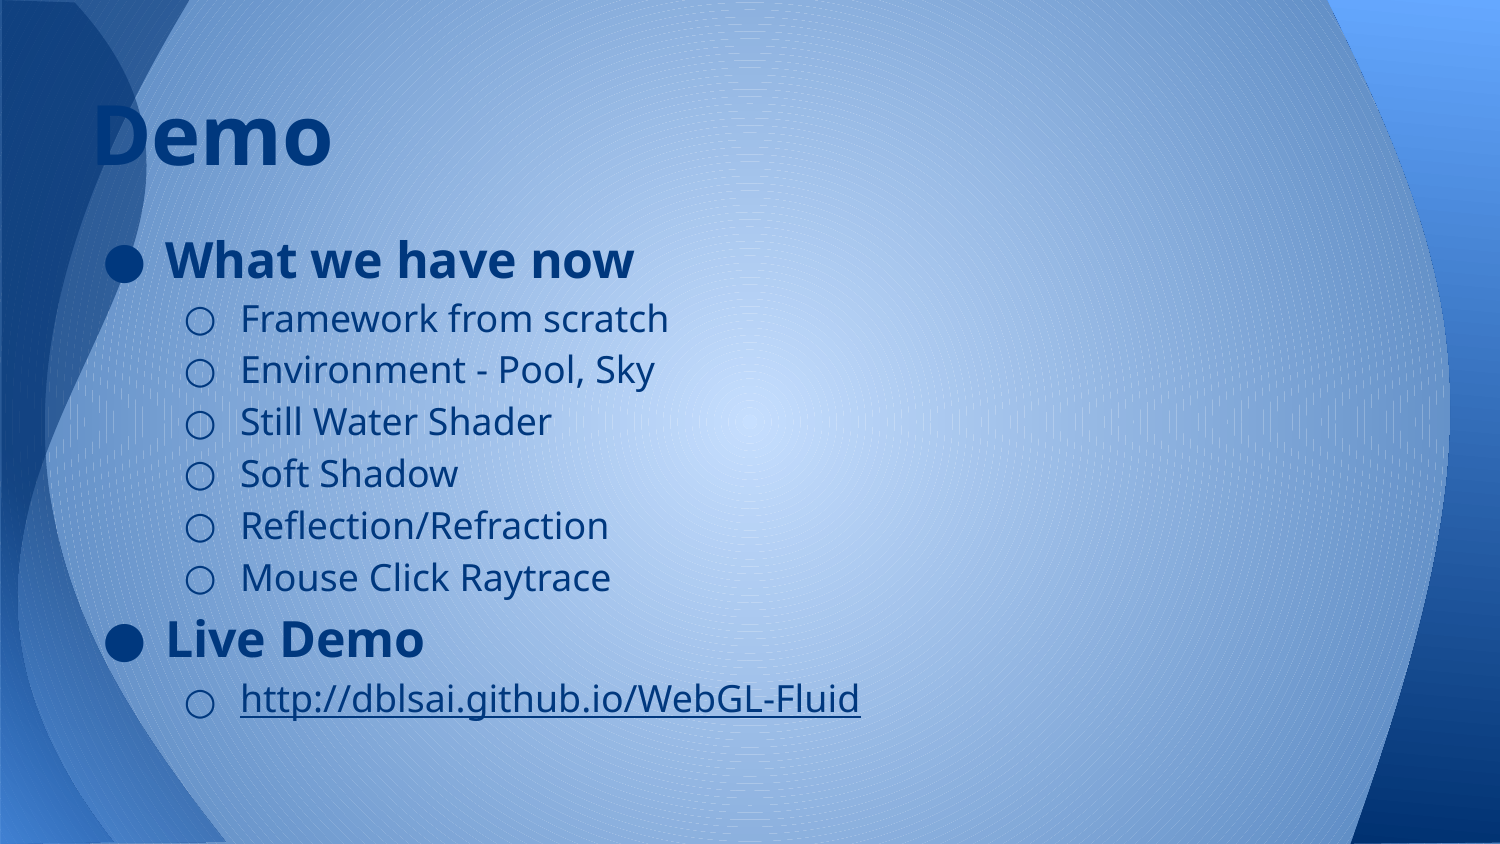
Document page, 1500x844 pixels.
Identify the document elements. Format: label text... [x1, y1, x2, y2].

list What we have now Framework from scratch Environment - Pool, Sky Still Water Shader Soft Shadow Reflection/Refraction Mouse Click Raytrace Live Demo http://dblsai.github.io/WebGL-Fluid [75, 204, 1425, 800]
title Demo [75, 33, 1425, 197]
